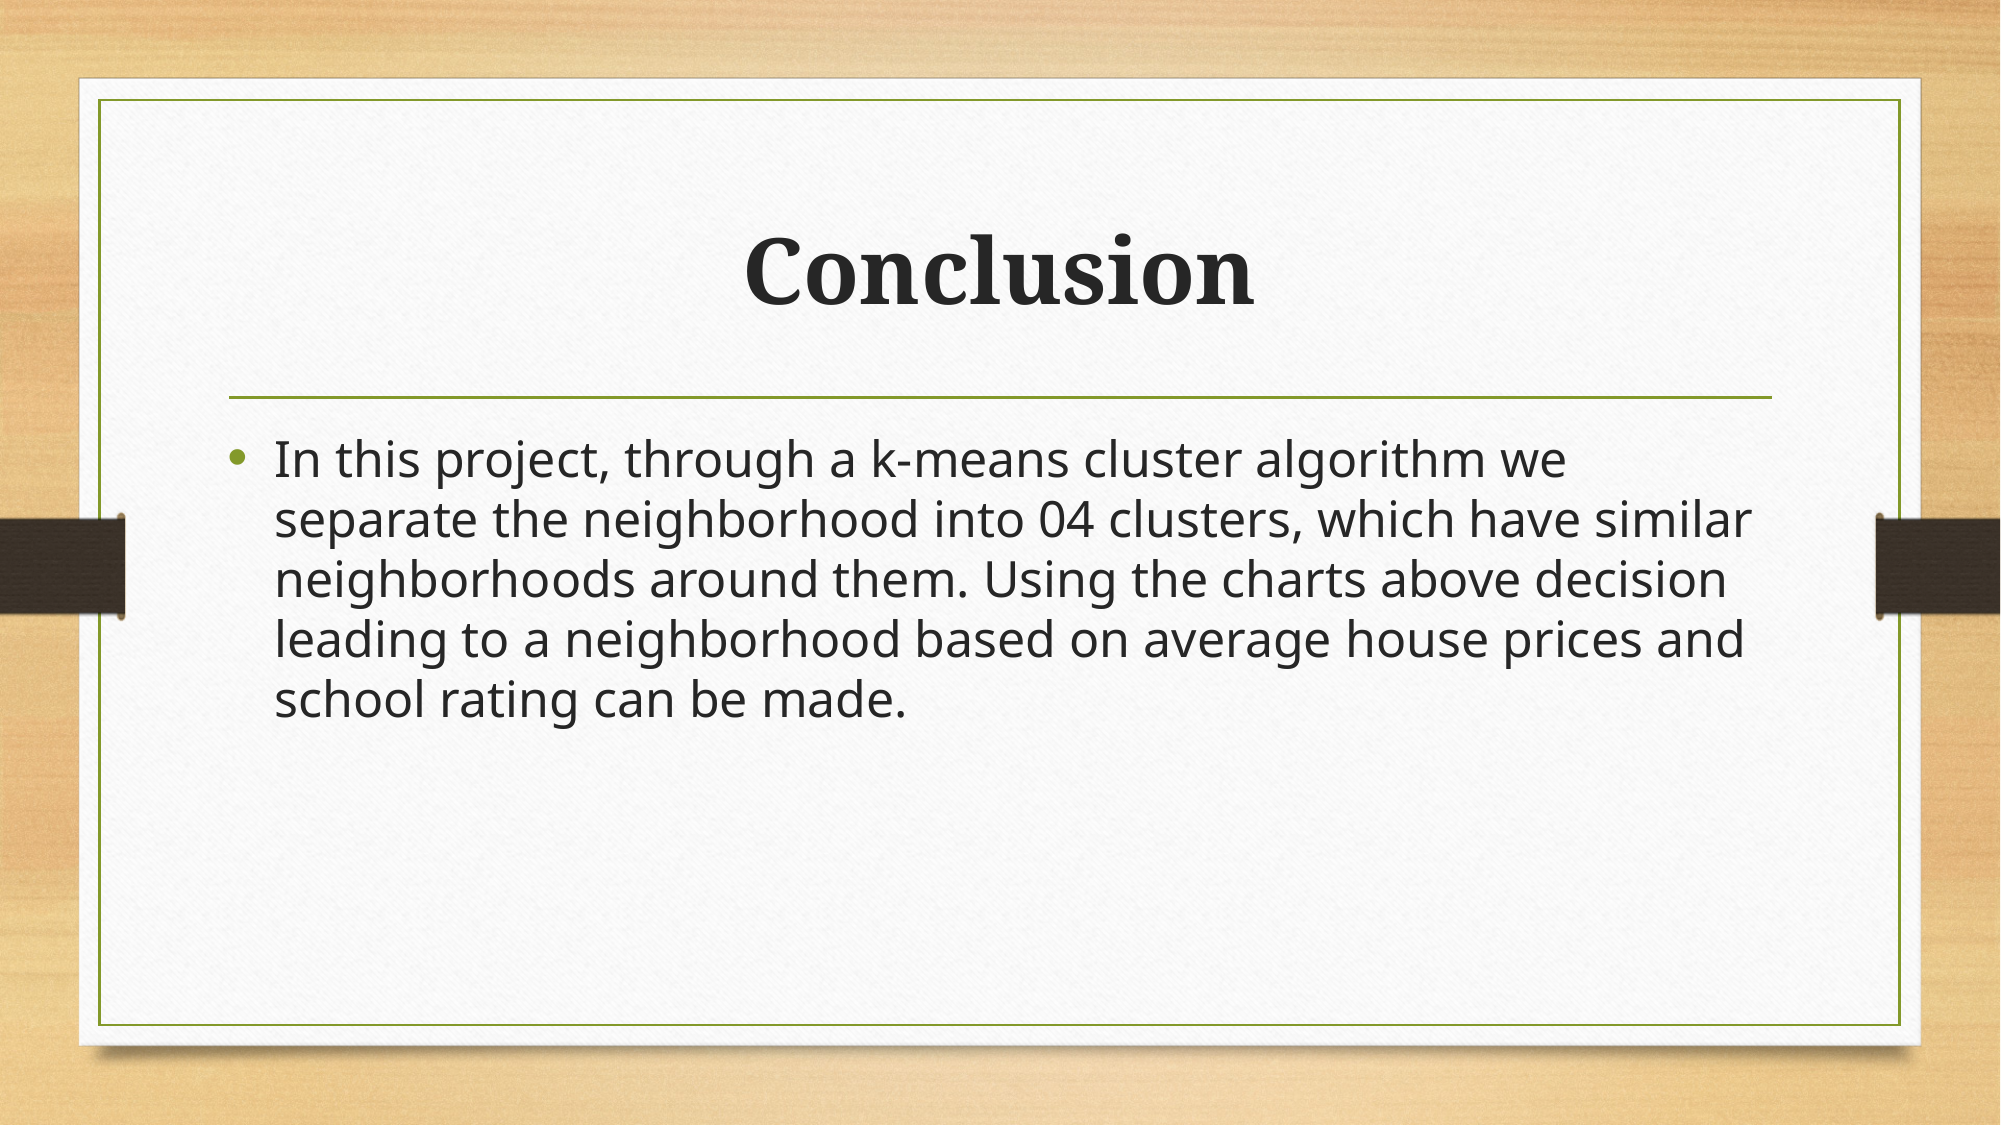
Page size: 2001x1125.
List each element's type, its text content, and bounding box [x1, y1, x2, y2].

picture [0, 0, 2001, 1125]
title Conclusion [212, 161, 1788, 375]
list In this project, through a k-means cluster algorithm we separate the neighborhood into 04 clusters, which have similar neighborhoods around them. Using the charts above decision leading to a neighborhood based on average house prices and school rating can be made. [212, 419, 1788, 964]
